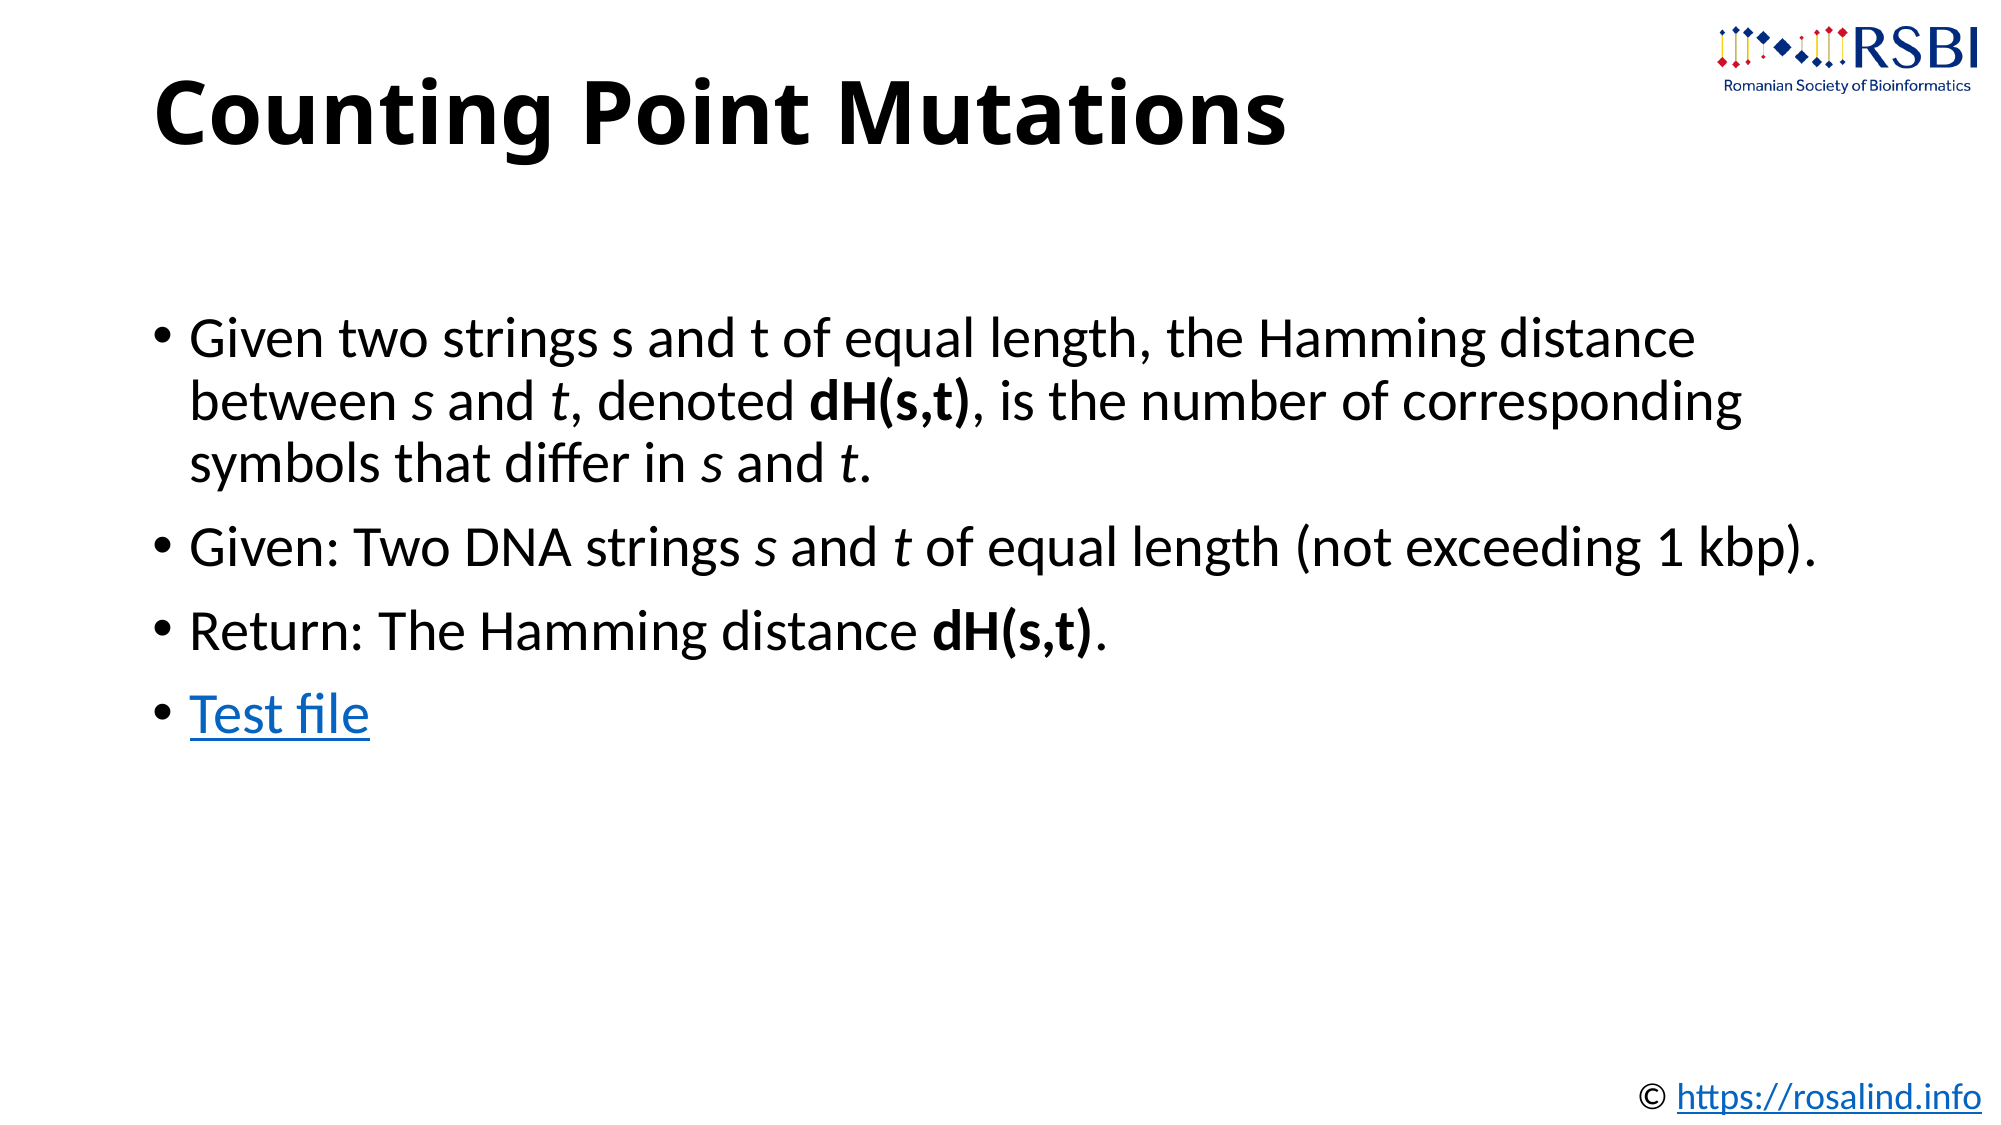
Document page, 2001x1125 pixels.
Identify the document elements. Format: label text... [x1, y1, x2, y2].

list Given two strings s and t of equal length, the Hamming distance between s and t, denoted dH(s,t), is the number of corresponding symbols that differ in s and t. Given: Two DNA strings s and t of equal length (not exceeding 1 kbp). Return: The Hamming distance dH(s,t). Test file [137, 299, 1863, 1014]
text_box © https://rosalind.info [1622, 1064, 1998, 1125]
picture [1717, 26, 1977, 94]
title Counting Point Mutations [137, 59, 1863, 278]
